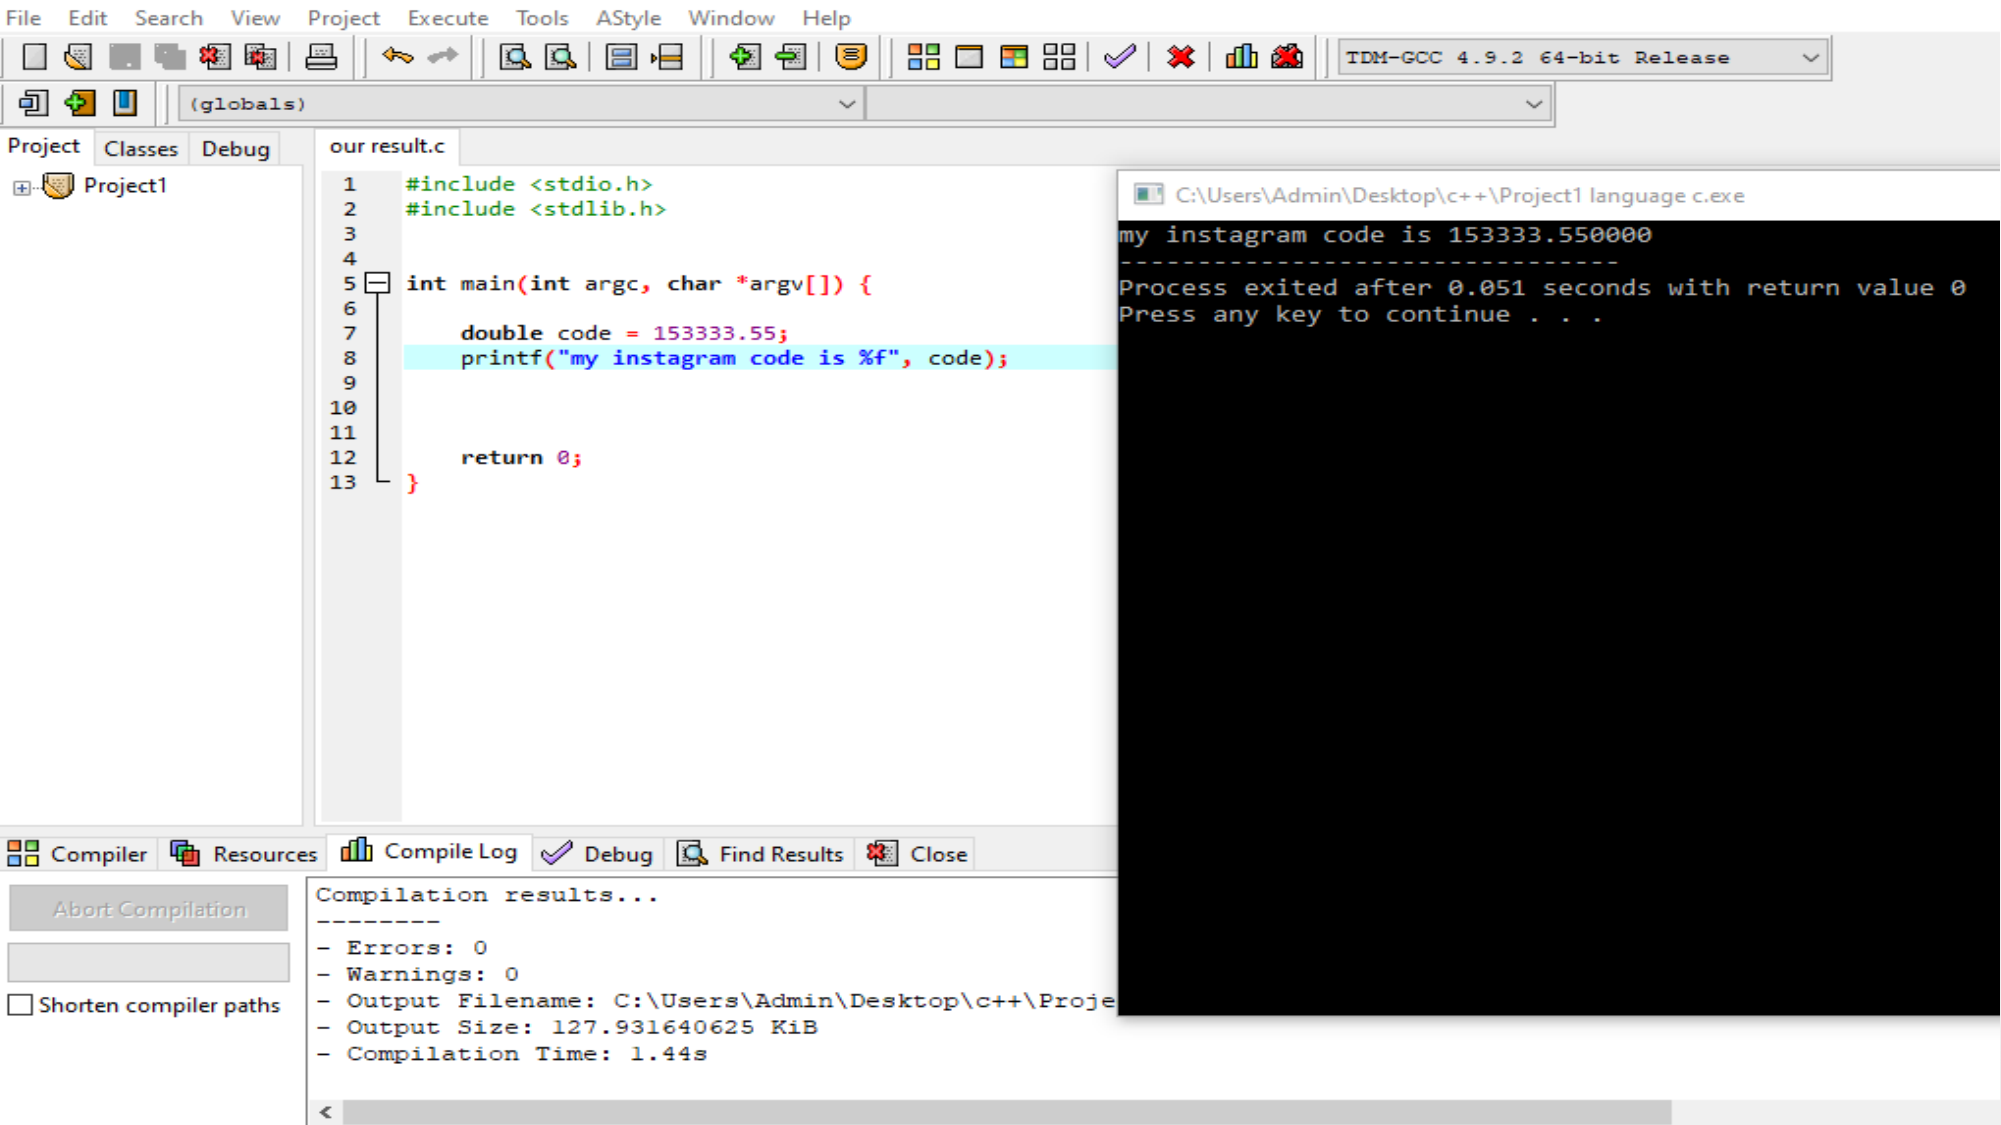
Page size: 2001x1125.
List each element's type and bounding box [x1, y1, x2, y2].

list [0, 0, 2000, 1125]
